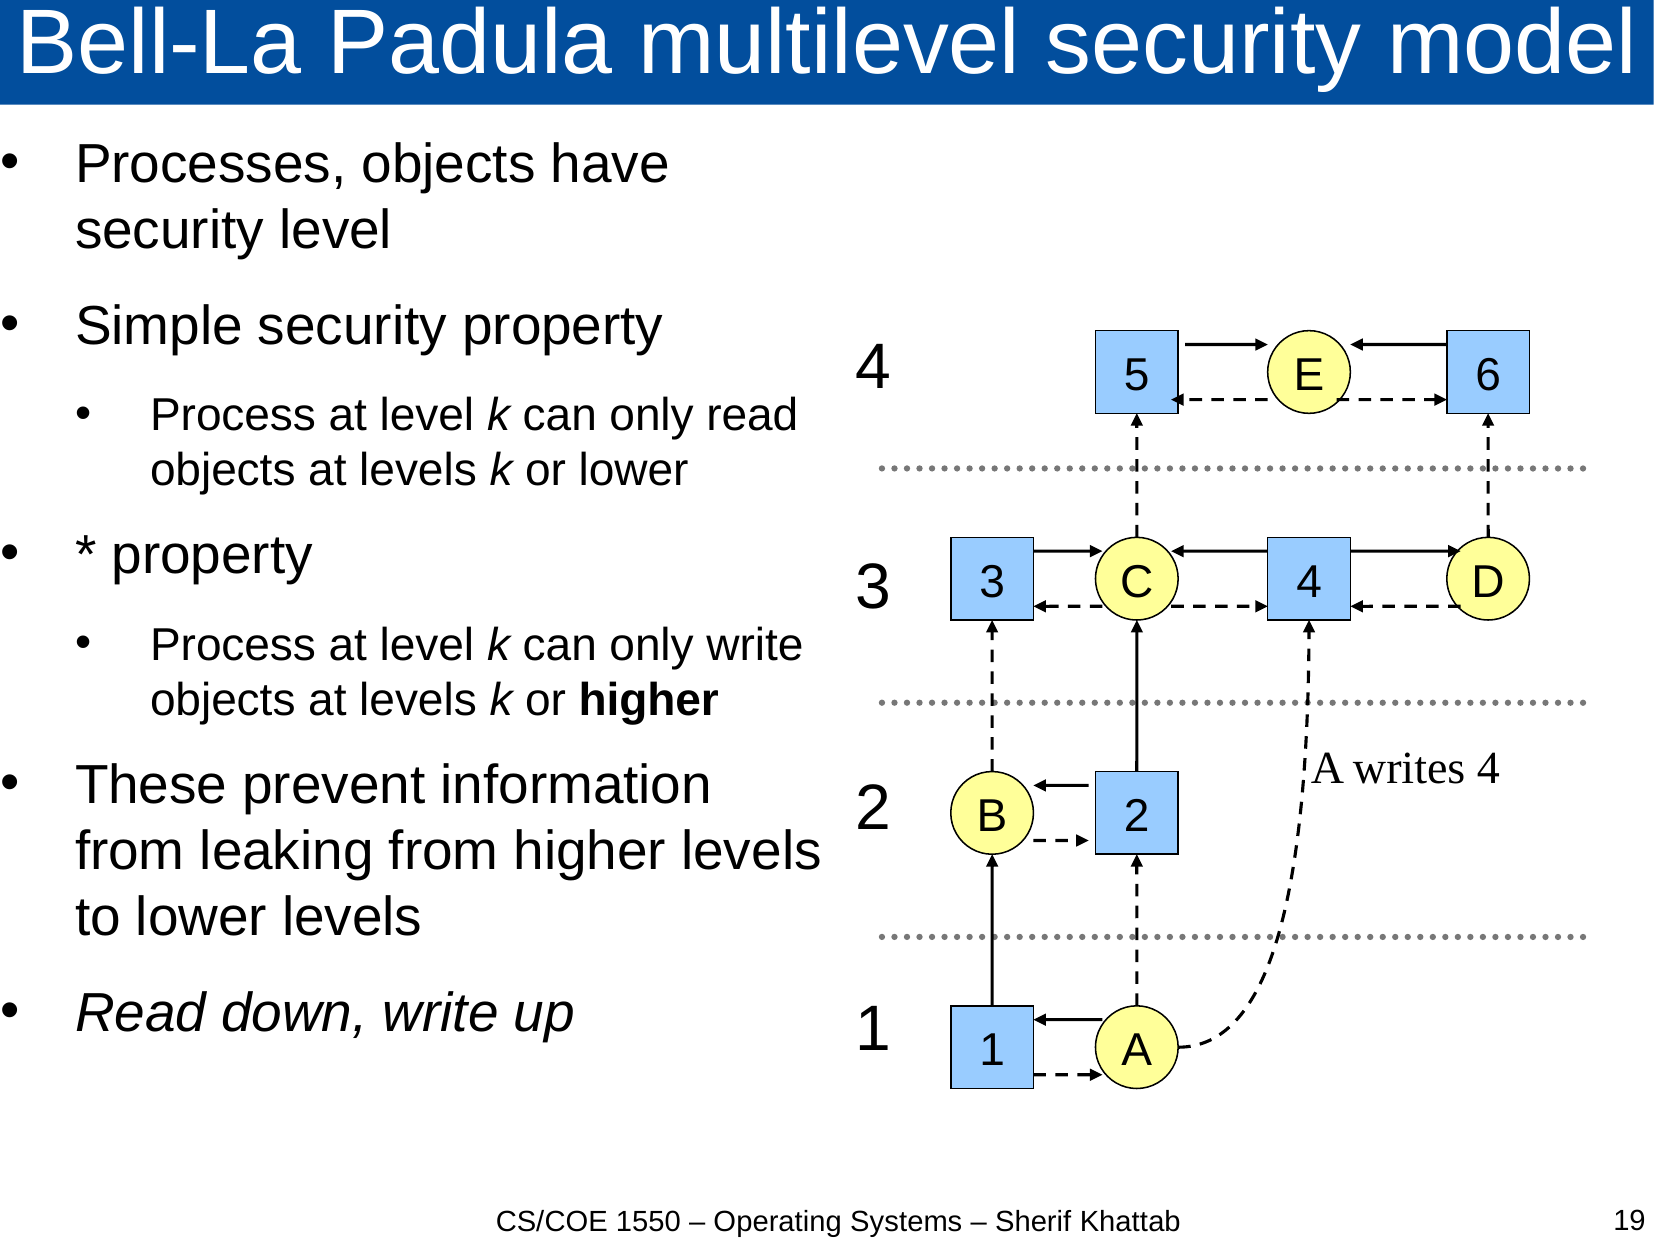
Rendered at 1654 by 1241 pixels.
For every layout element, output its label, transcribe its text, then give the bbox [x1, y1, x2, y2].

text_box 3 [841, 537, 907, 630]
list Processes, objects have security level Simple security property Process at level k can only read objects at levels k or lower * property Process at level k can only write objects at levels k or higher These prevent information from leaking from higher levels to lower levels Read down, write up [0, 127, 827, 1195]
text_box [1185, 338, 1268, 351]
text_box [1076, 834, 1089, 847]
text_box [1350, 544, 1461, 558]
text_box 4 [841, 316, 907, 409]
text_box 3 [950, 537, 1034, 620]
text_box A writes 4 [1314, 730, 1516, 801]
text_box [1033, 544, 1103, 558]
text_box [1434, 393, 1447, 406]
text_box C [1095, 537, 1179, 620]
text_box 5 [1095, 330, 1179, 414]
text_box 1 [950, 1005, 1034, 1089]
text_box 6 [1446, 330, 1530, 414]
text_box [1350, 600, 1363, 613]
footer CS/COE 1550 – Operating Systems – Sherif Khattab [460, 1201, 1217, 1241]
text_box [1033, 1013, 1103, 1026]
text_box [1171, 544, 1268, 558]
text_box [1249, 600, 1268, 613]
text_box [1033, 600, 1047, 613]
text_box D [1446, 537, 1530, 621]
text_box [1177, 619, 1310, 1048]
text_box [1089, 1068, 1103, 1082]
text_box 2 [1095, 771, 1172, 855]
text_box E [1267, 330, 1351, 414]
text_box 1 [841, 978, 907, 1071]
text_box B [950, 771, 1034, 855]
text_box [1033, 779, 1089, 792]
slide_number 19 [1265, 1200, 1647, 1241]
text_box [1350, 338, 1447, 351]
text_box 2 [841, 757, 907, 850]
text_box [1171, 393, 1190, 406]
title Bell-La Padula multilevel security model [0, 0, 1654, 105]
text_box A [1095, 1005, 1178, 1089]
text_box 4 [1267, 537, 1351, 620]
